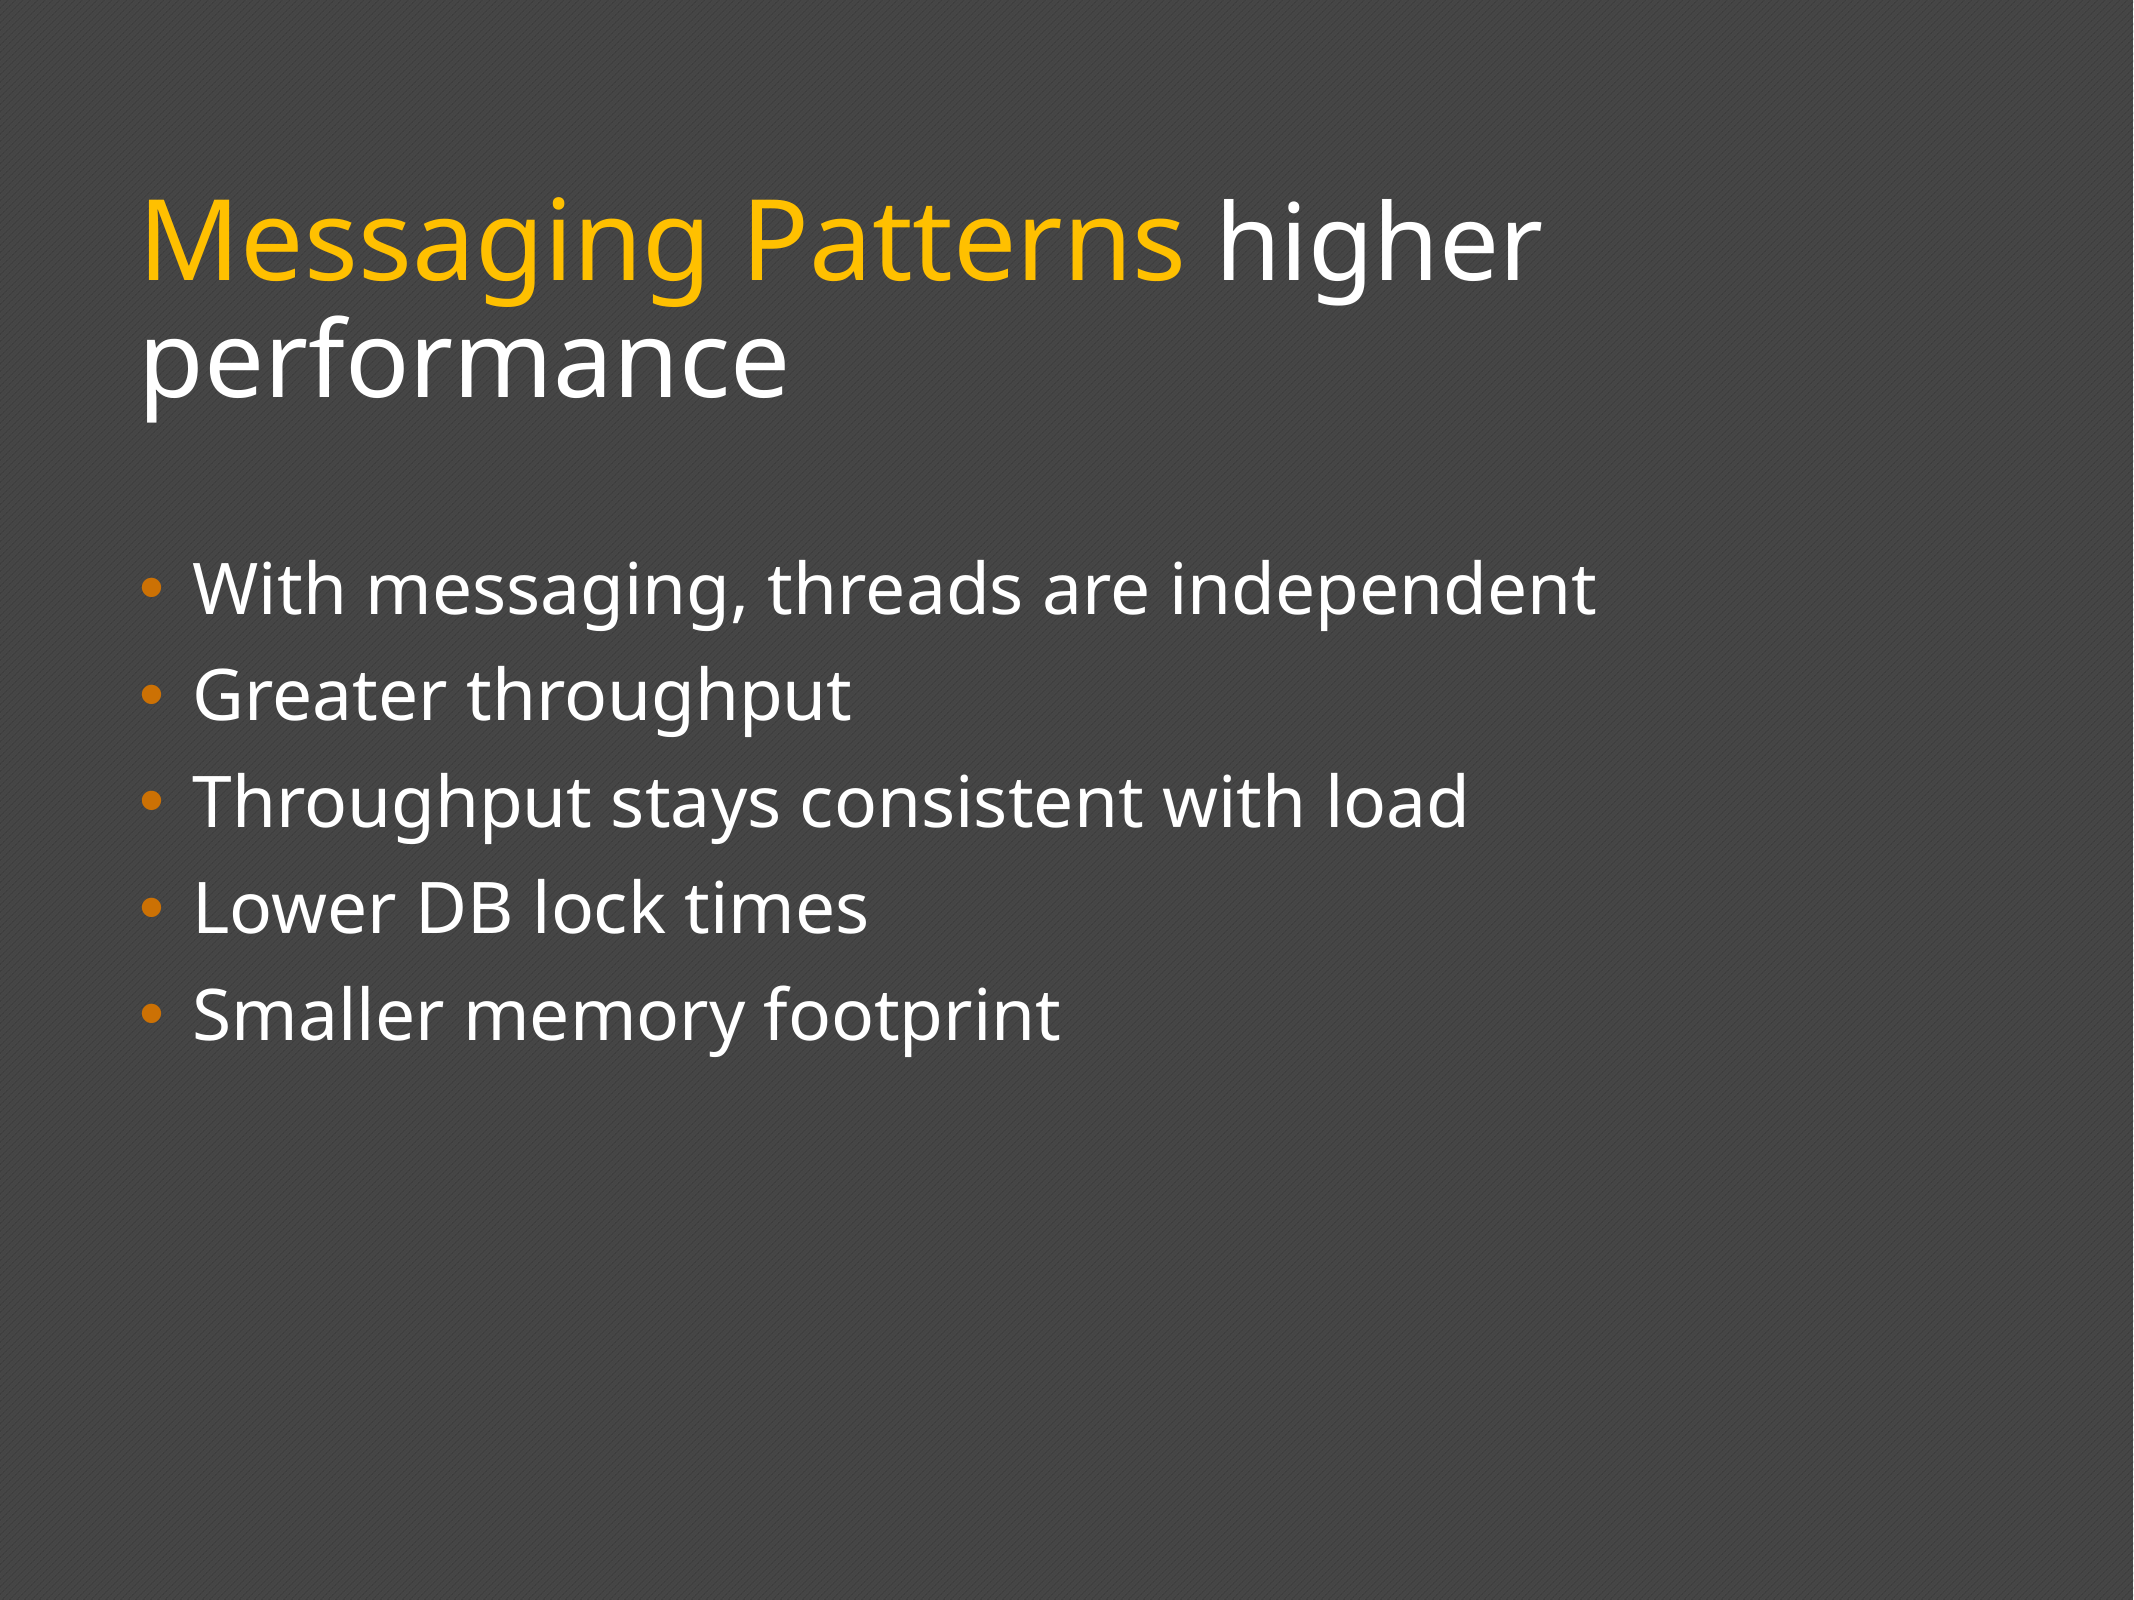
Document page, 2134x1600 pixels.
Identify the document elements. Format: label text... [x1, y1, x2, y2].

title Messaging Patterns higher performance [124, 175, 2084, 428]
list With messaging, threads are independent Greater throughput Throughput stays consistent with load Lower DB lock times Smaller memory footprint [124, 545, 1732, 1385]
